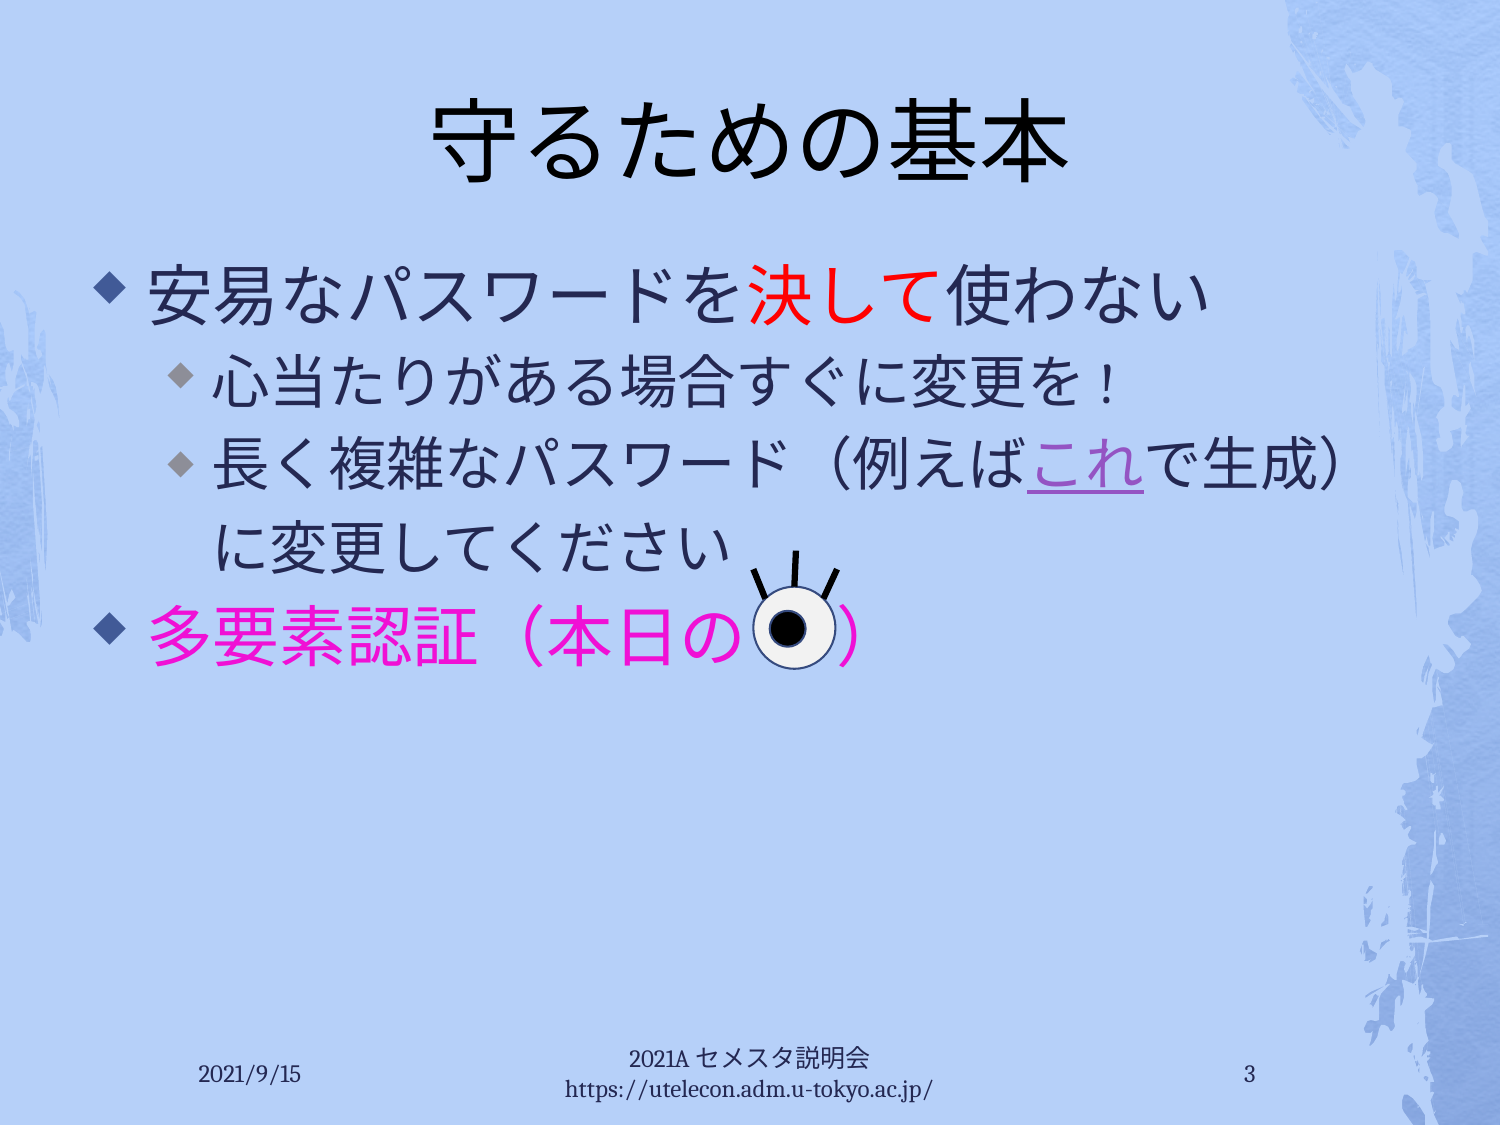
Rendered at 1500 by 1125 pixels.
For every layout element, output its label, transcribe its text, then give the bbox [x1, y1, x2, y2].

footer 2021Aセメスタ説明会 https://utelecon.adm.u-tokyo.ac.jp/ [512, 1042, 988, 1103]
slide_number 3 [1074, 1042, 1425, 1103]
table_header データのありか [742, 541, 848, 680]
list 安易なパスワードを決して使わない 心当たりがある場合すぐに変更を! 長く複雑なパスワード（例えばこれで生成）に変更してください 多要素認証（本日の ） [75, 246, 1425, 989]
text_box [752, 550, 838, 669]
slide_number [75, 1042, 425, 1103]
title 守るための基本 [75, 45, 1425, 233]
